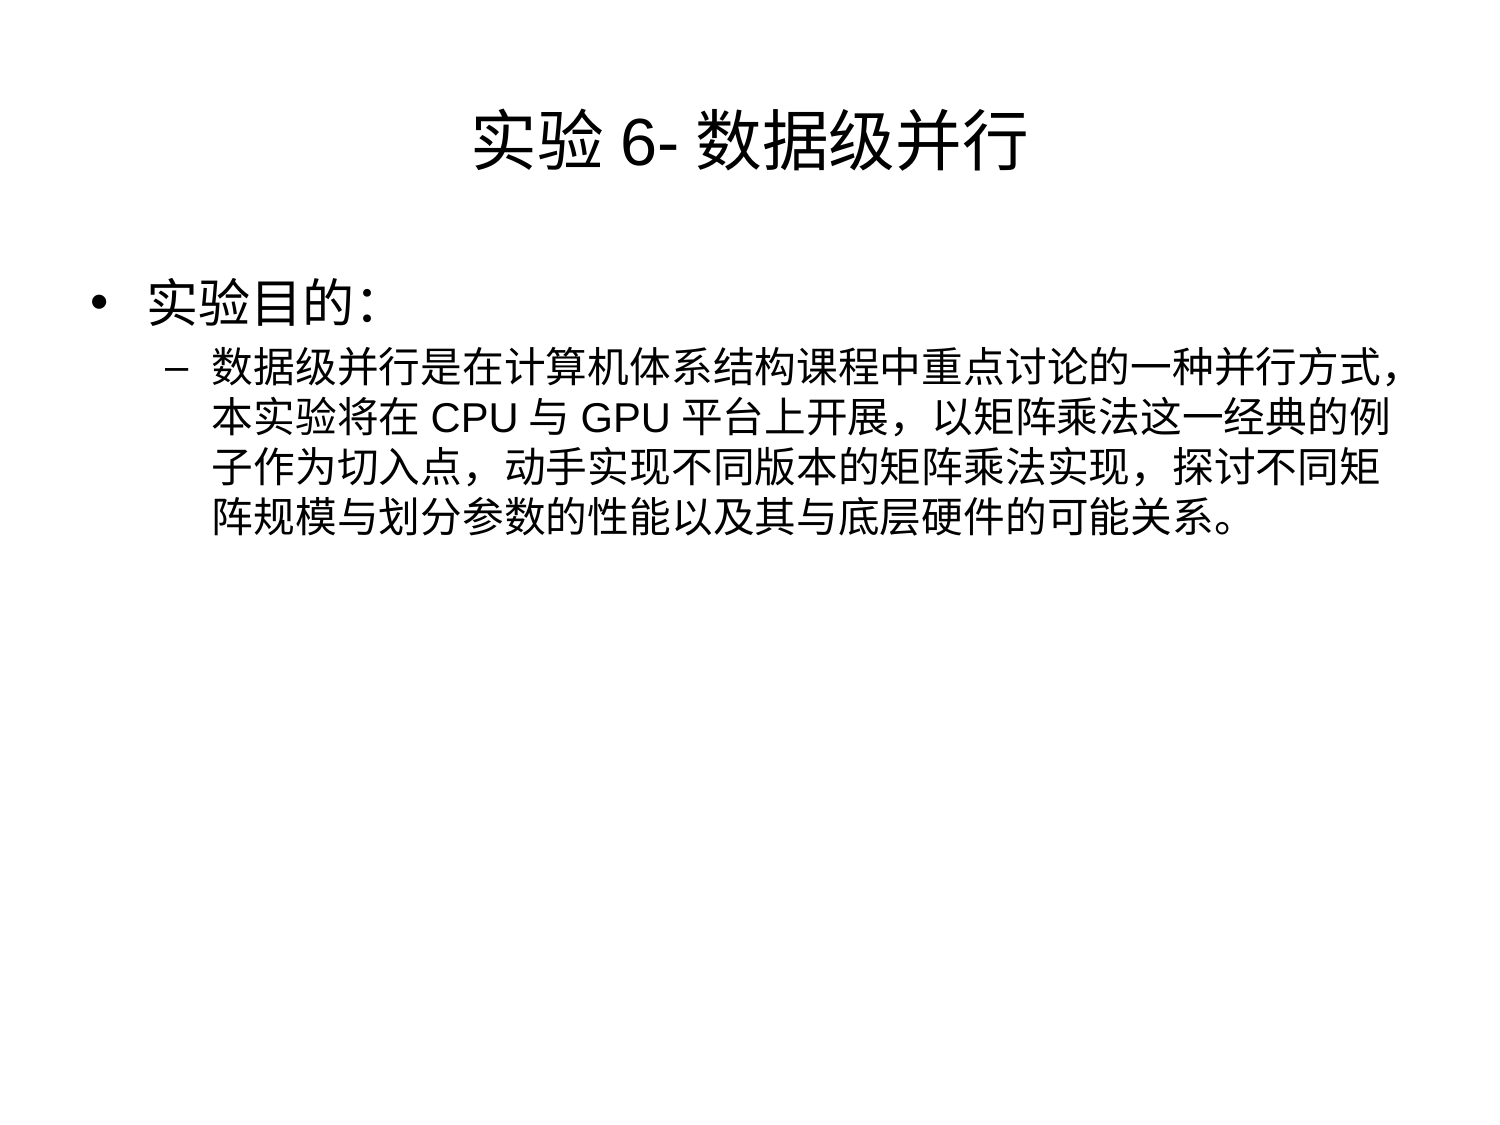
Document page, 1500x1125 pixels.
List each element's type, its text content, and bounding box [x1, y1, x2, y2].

title 实验6-数据级并行 [75, 45, 1425, 233]
list 实验目的： 数据级并行是在计算机体系结构课程中重点讨论的一种并行方式，本实验将在CPU与GPU平台上开展，以矩阵乘法这一经典的例子作为切入点，动手实现不同版本的矩阵乘法实现，探讨不同矩阵规模与划分参数的性能以及其与底层硬件的可能关系。 [75, 262, 1425, 1005]
